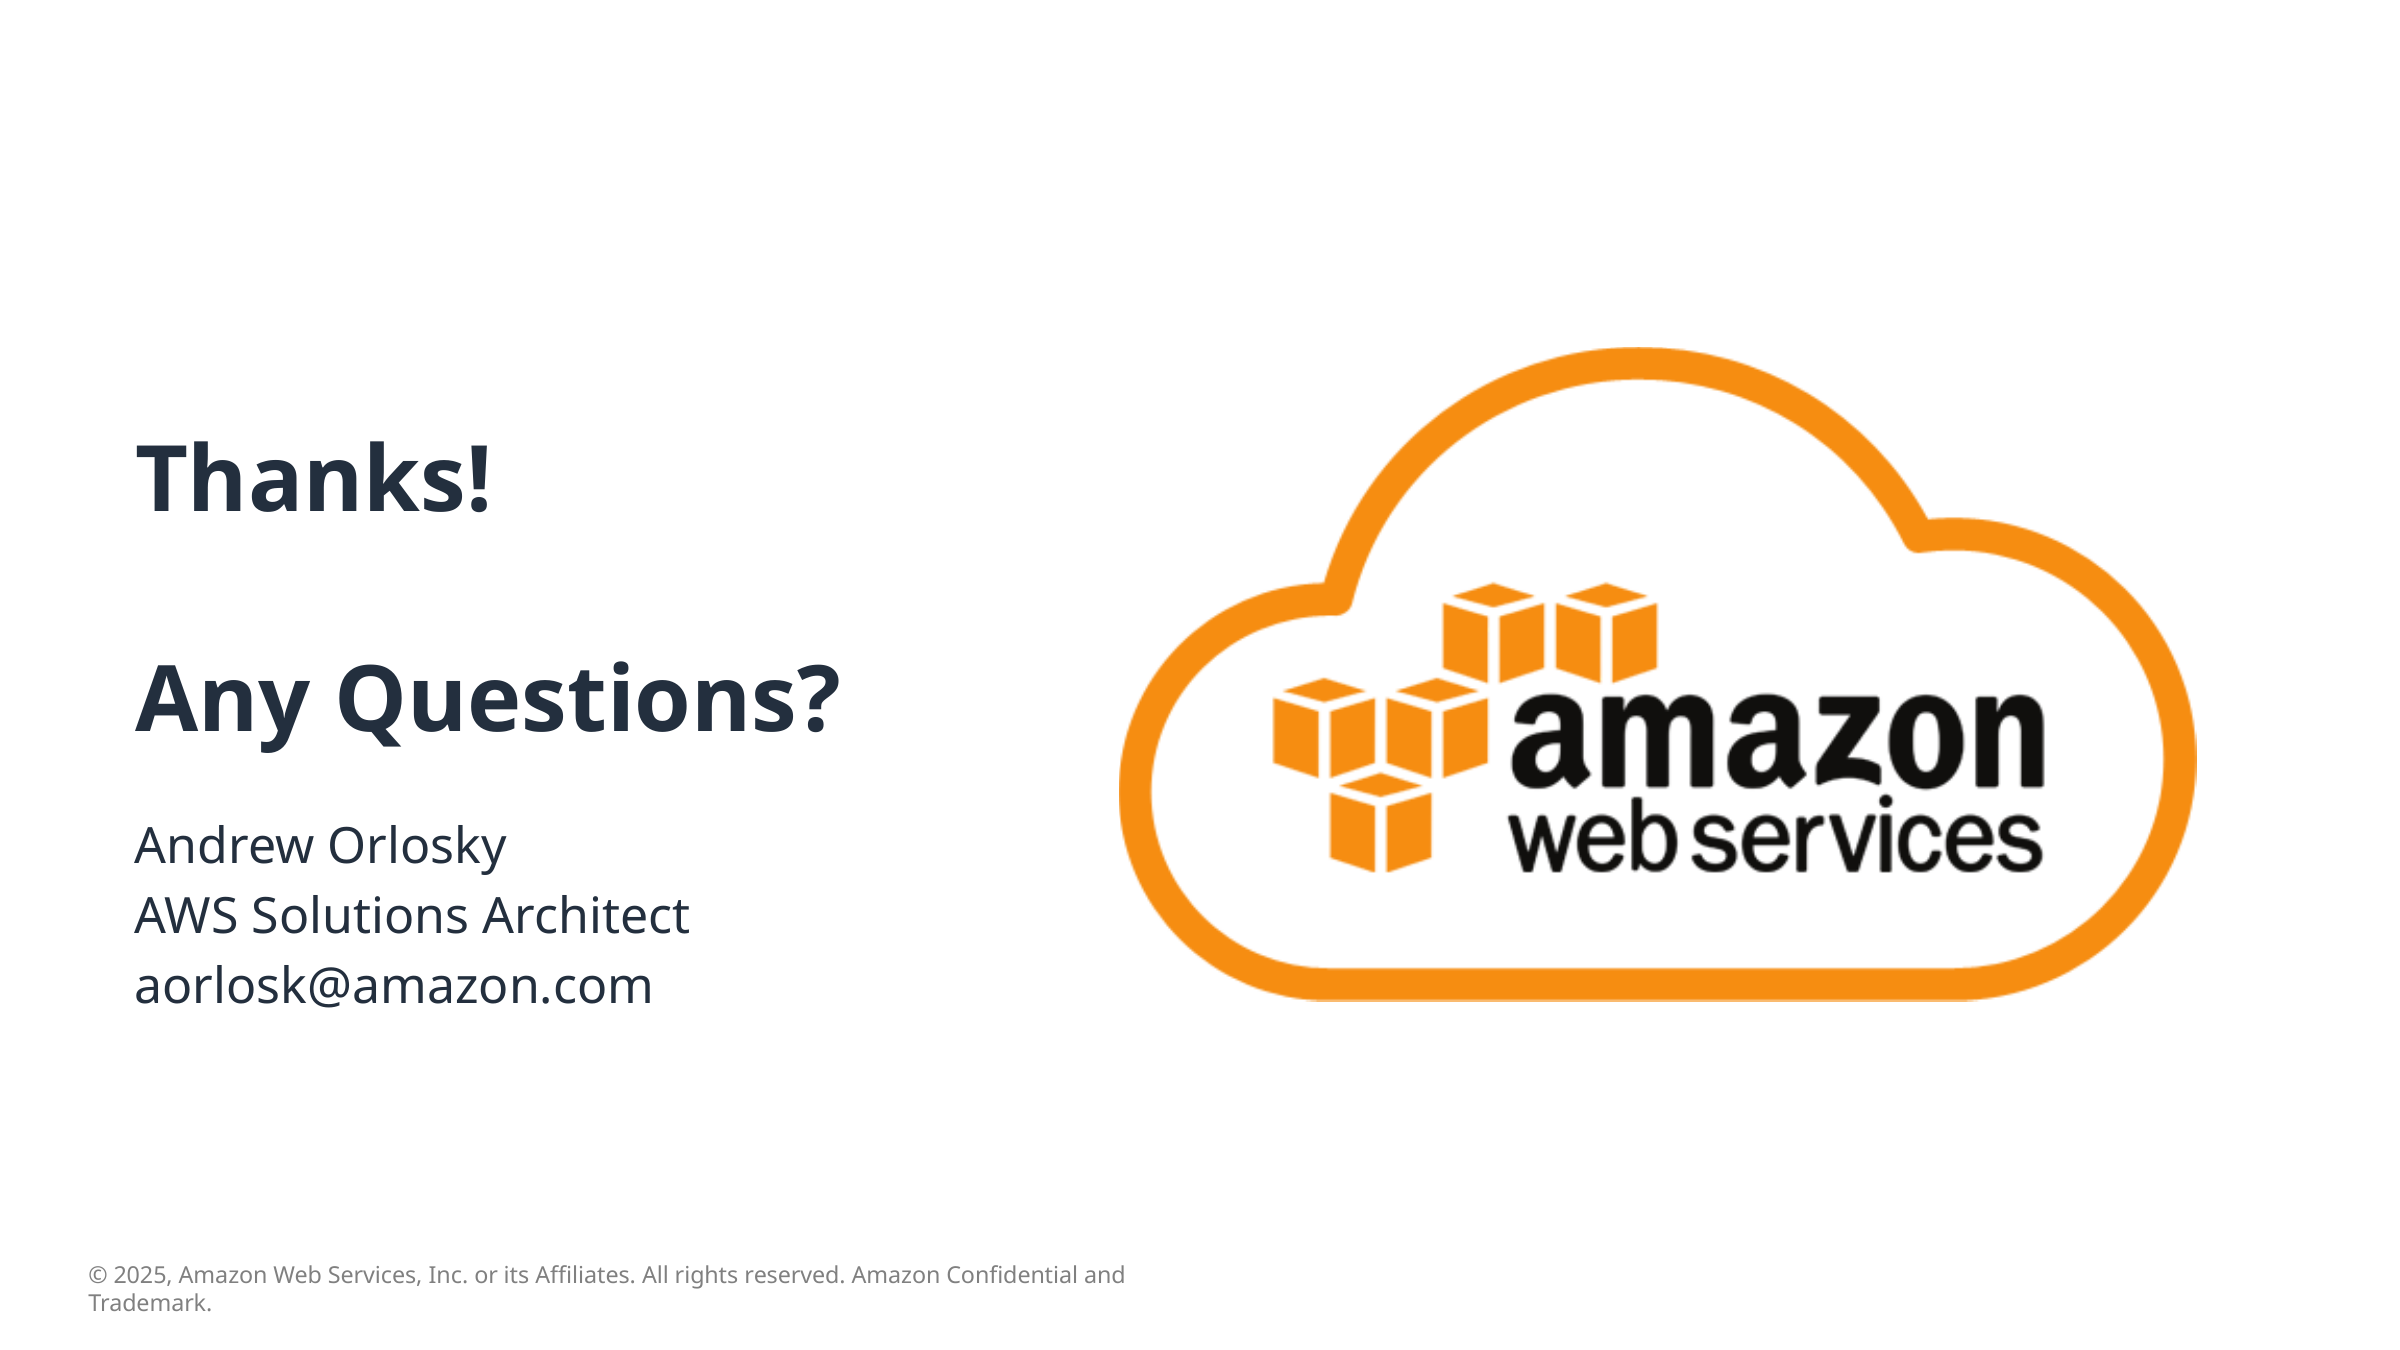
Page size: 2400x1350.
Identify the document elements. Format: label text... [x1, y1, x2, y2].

title Thanks! Any Questions? [120, 412, 1114, 657]
picture [1119, 347, 2197, 1003]
text_box Andrew Orlosky AWS Solutions Architect aorlosk@amazon.com [119, 806, 868, 1052]
